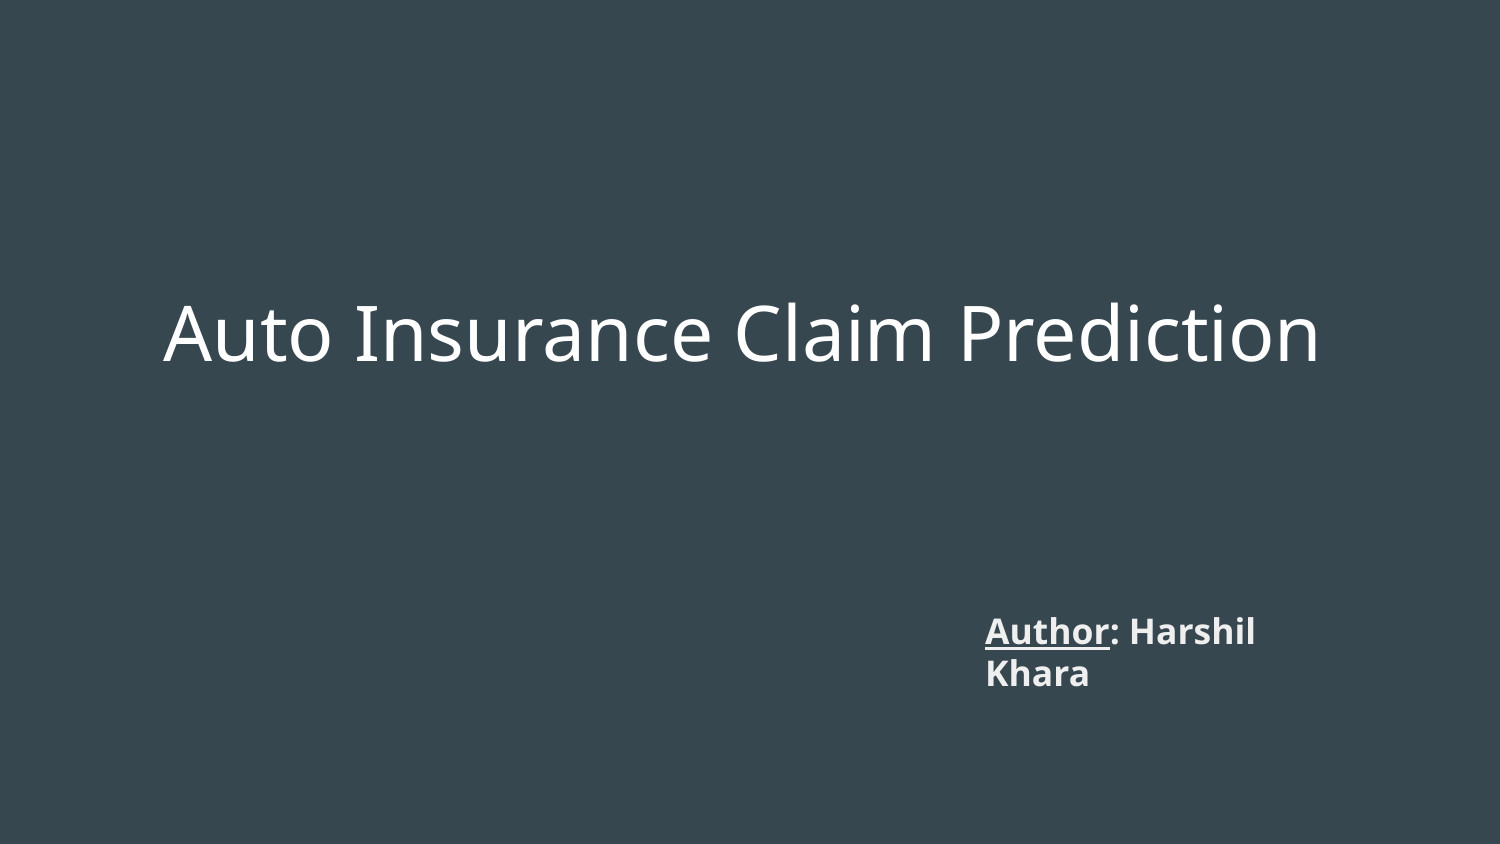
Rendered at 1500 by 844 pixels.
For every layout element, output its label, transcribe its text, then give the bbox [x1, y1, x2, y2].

text_box Author: Harshil Khara [970, 593, 1355, 709]
title Auto Insurance Claim Prediction [44, 269, 1443, 395]
